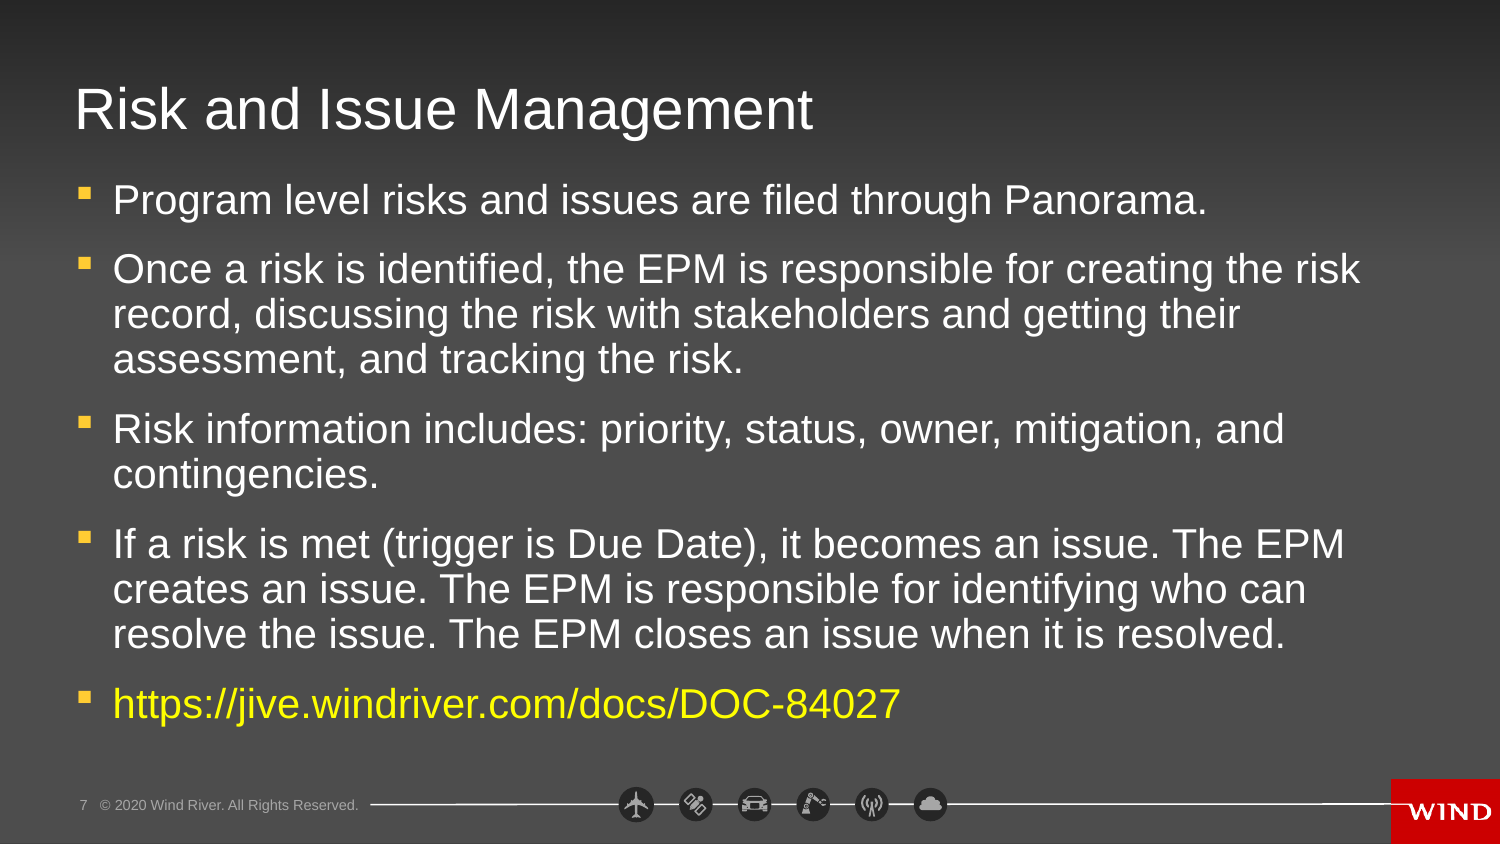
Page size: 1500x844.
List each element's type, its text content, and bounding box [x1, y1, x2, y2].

list Program level risks and issues are filed through Panorama. Once a risk is identified, the EPM is responsible for creating the risk record, discussing the risk with stakeholders and getting their assessment, and tracking the risk. Risk information includes: priority, status, owner, mitigation, and contingencies. If a risk is met (trigger is Due Date), it becomes an issue. The EPM creates an issue. The EPM is responsible for identifying who can resolve the issue. The EPM closes an issue when it is resolved. https://jive.windriver.com/docs/DOC-84027 [75, 178, 1425, 734]
picture [1391, 779, 1500, 844]
title Risk and Issue Management [74, 81, 1425, 142]
